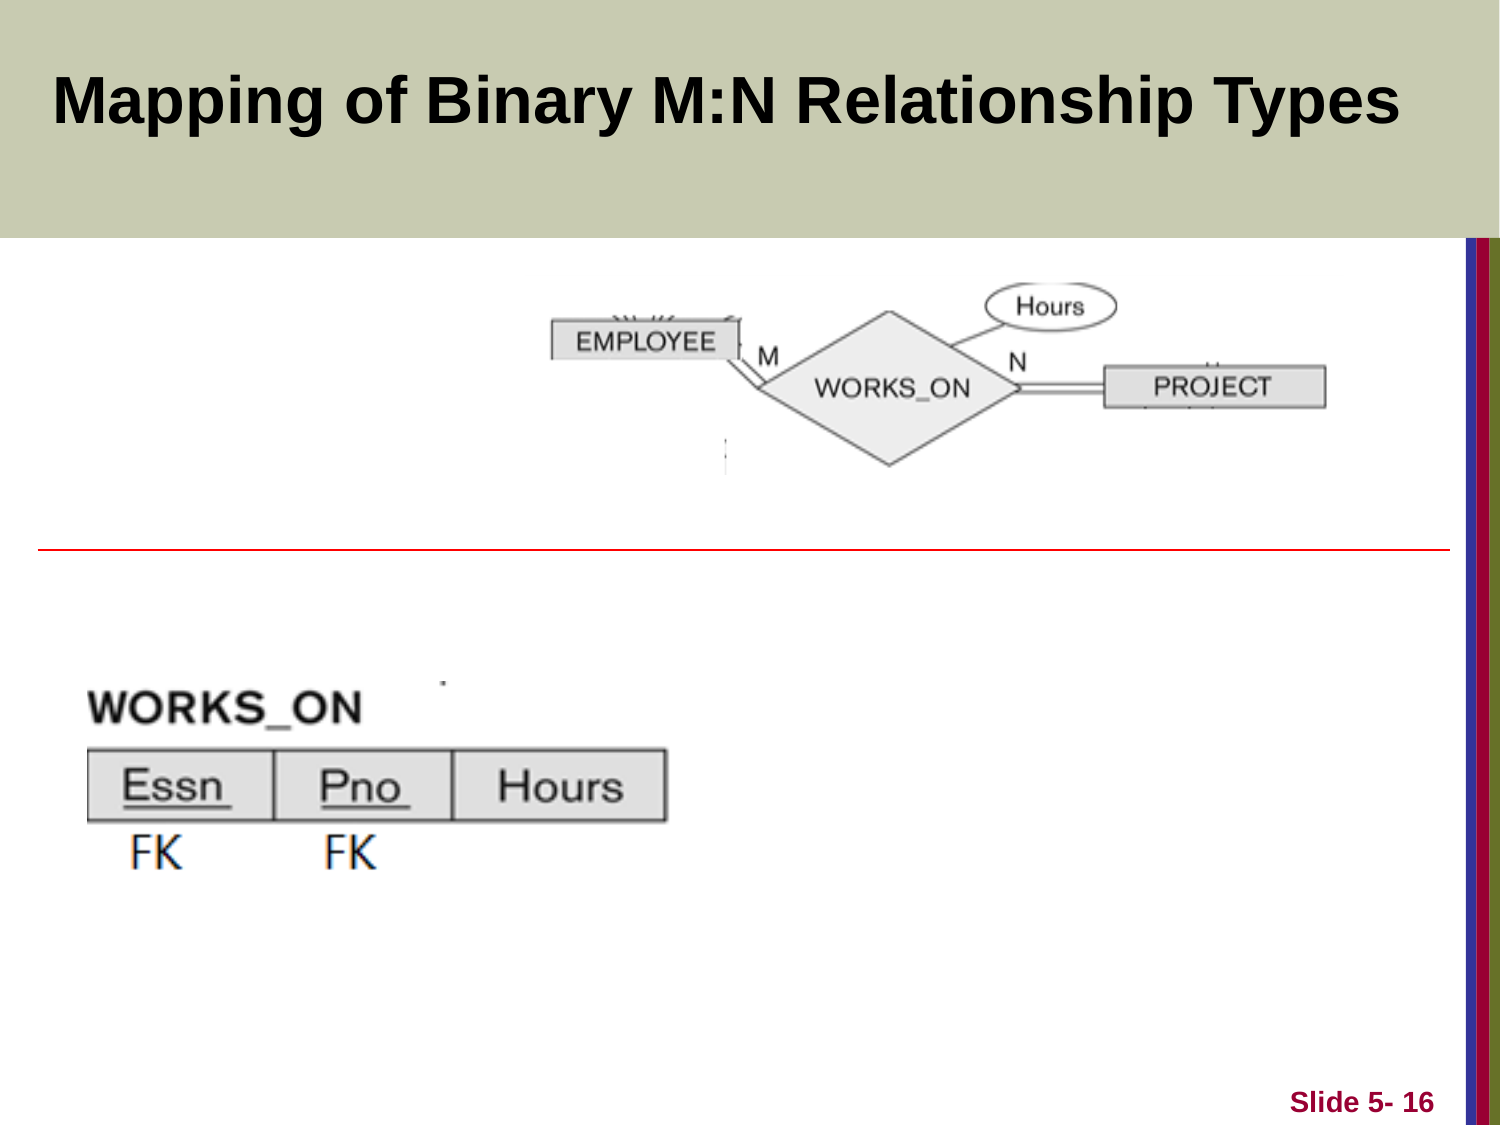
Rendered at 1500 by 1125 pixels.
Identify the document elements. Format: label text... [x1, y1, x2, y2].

picture [87, 680, 681, 894]
picture [524, 274, 1344, 476]
slide_number Slide 5- 16 [1289, 1083, 1442, 1120]
text_box Mapping of Binary M:N Relationship Types [37, 49, 1450, 163]
